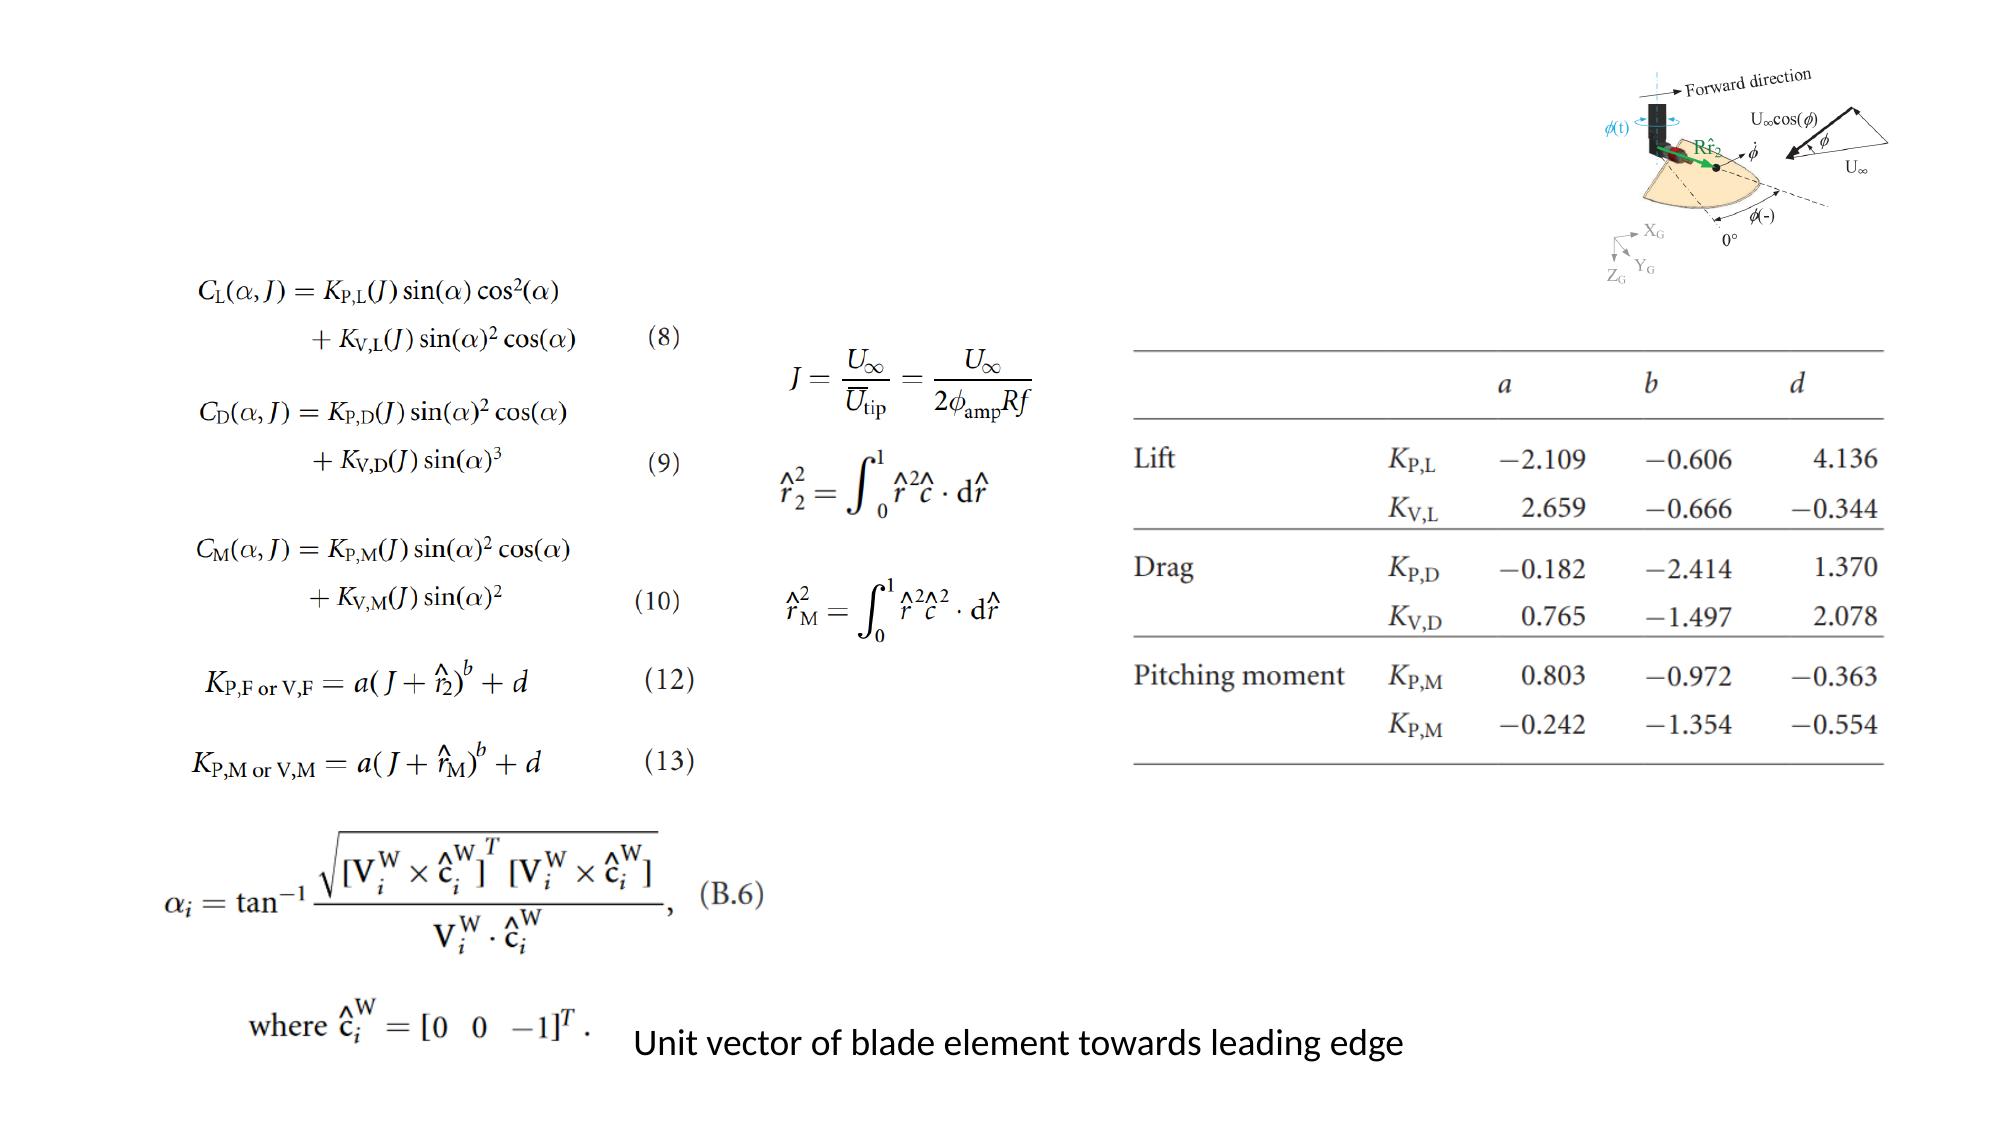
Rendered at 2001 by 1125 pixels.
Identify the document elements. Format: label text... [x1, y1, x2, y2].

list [165, 266, 683, 643]
picture [749, 328, 1917, 802]
picture [760, 559, 1104, 658]
picture [75, 809, 806, 1067]
picture [1585, 21, 1908, 324]
picture [165, 643, 702, 794]
text_box Unit vector of blade element towards leading edge [618, 1010, 1471, 1070]
